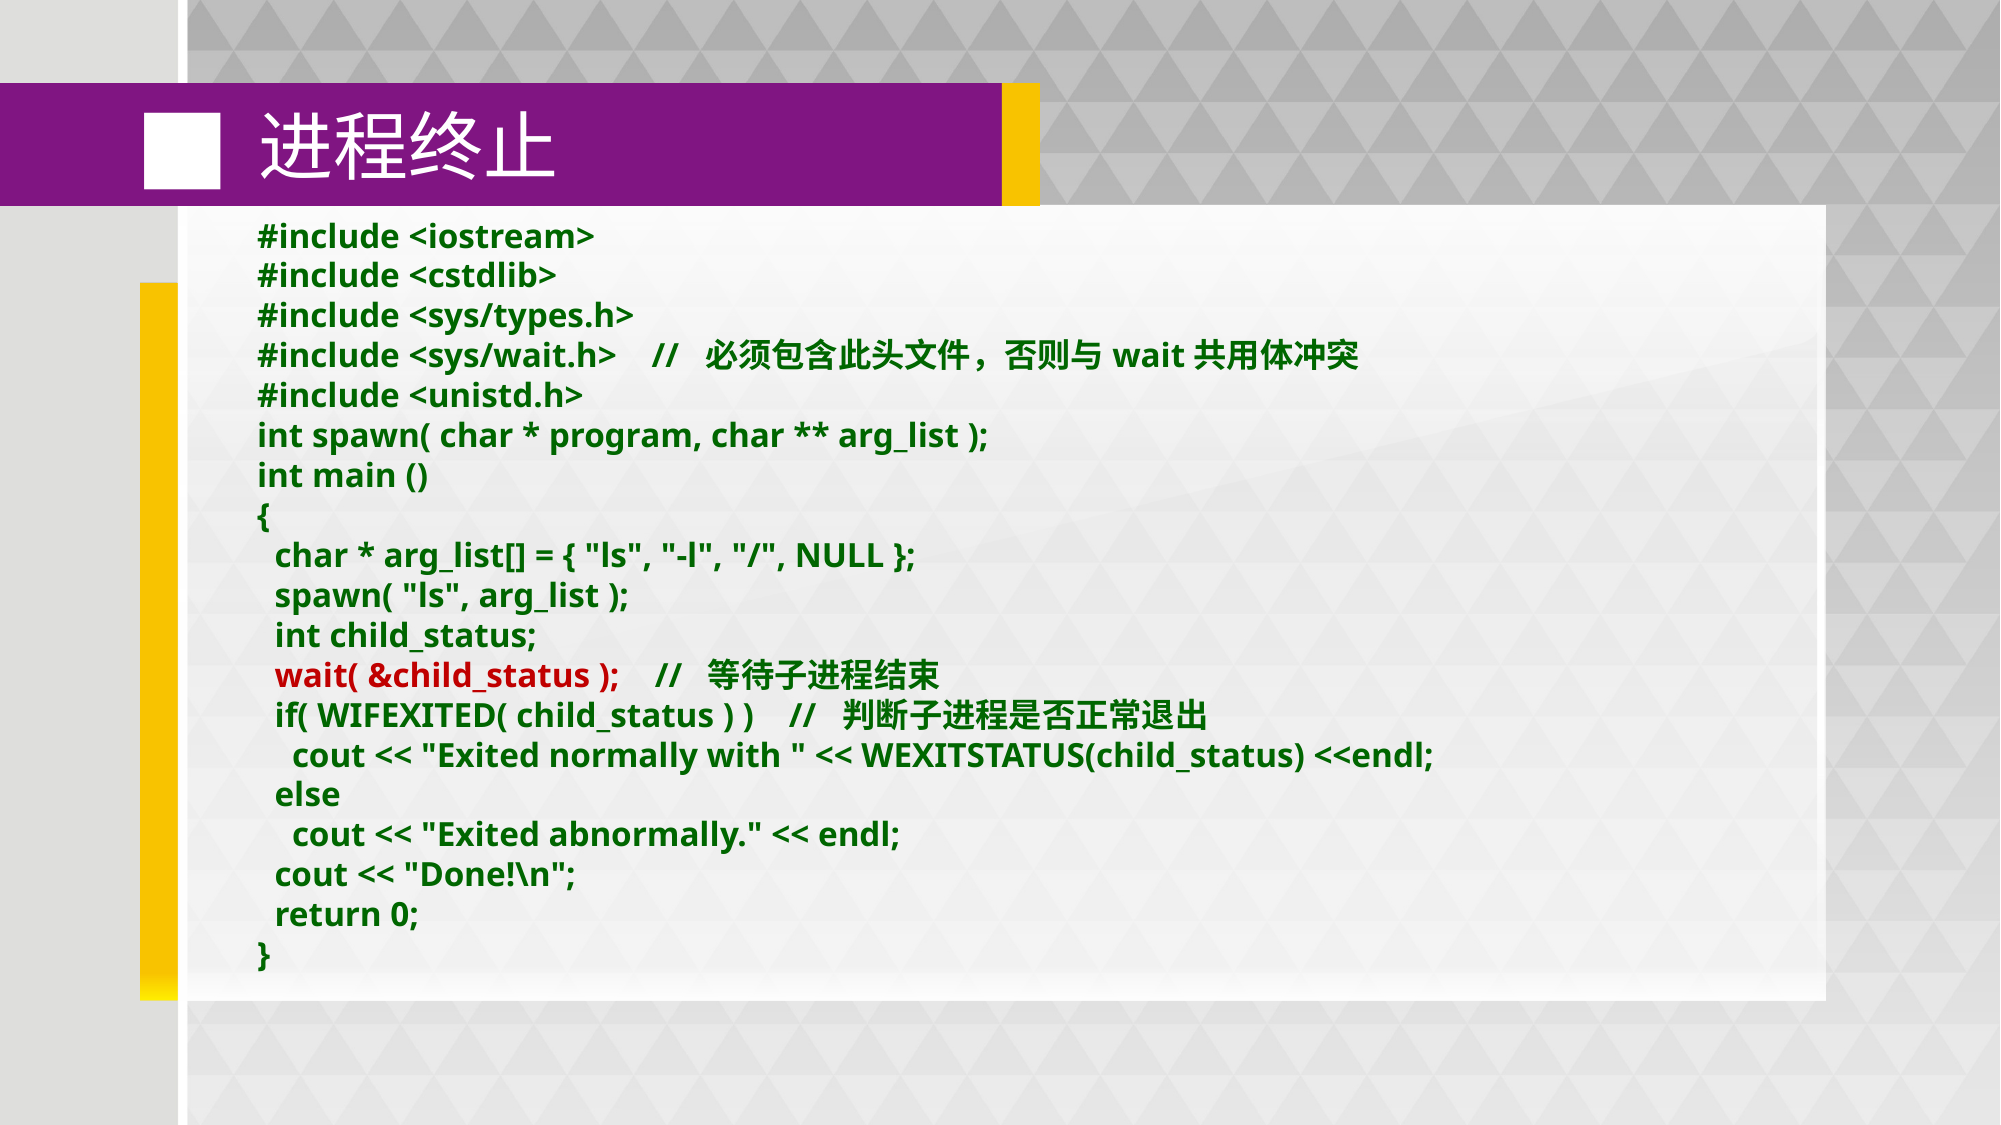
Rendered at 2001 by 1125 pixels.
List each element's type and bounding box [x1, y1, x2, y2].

text_box [120, 69, 576, 206]
picture [0, 0, 2000, 1125]
